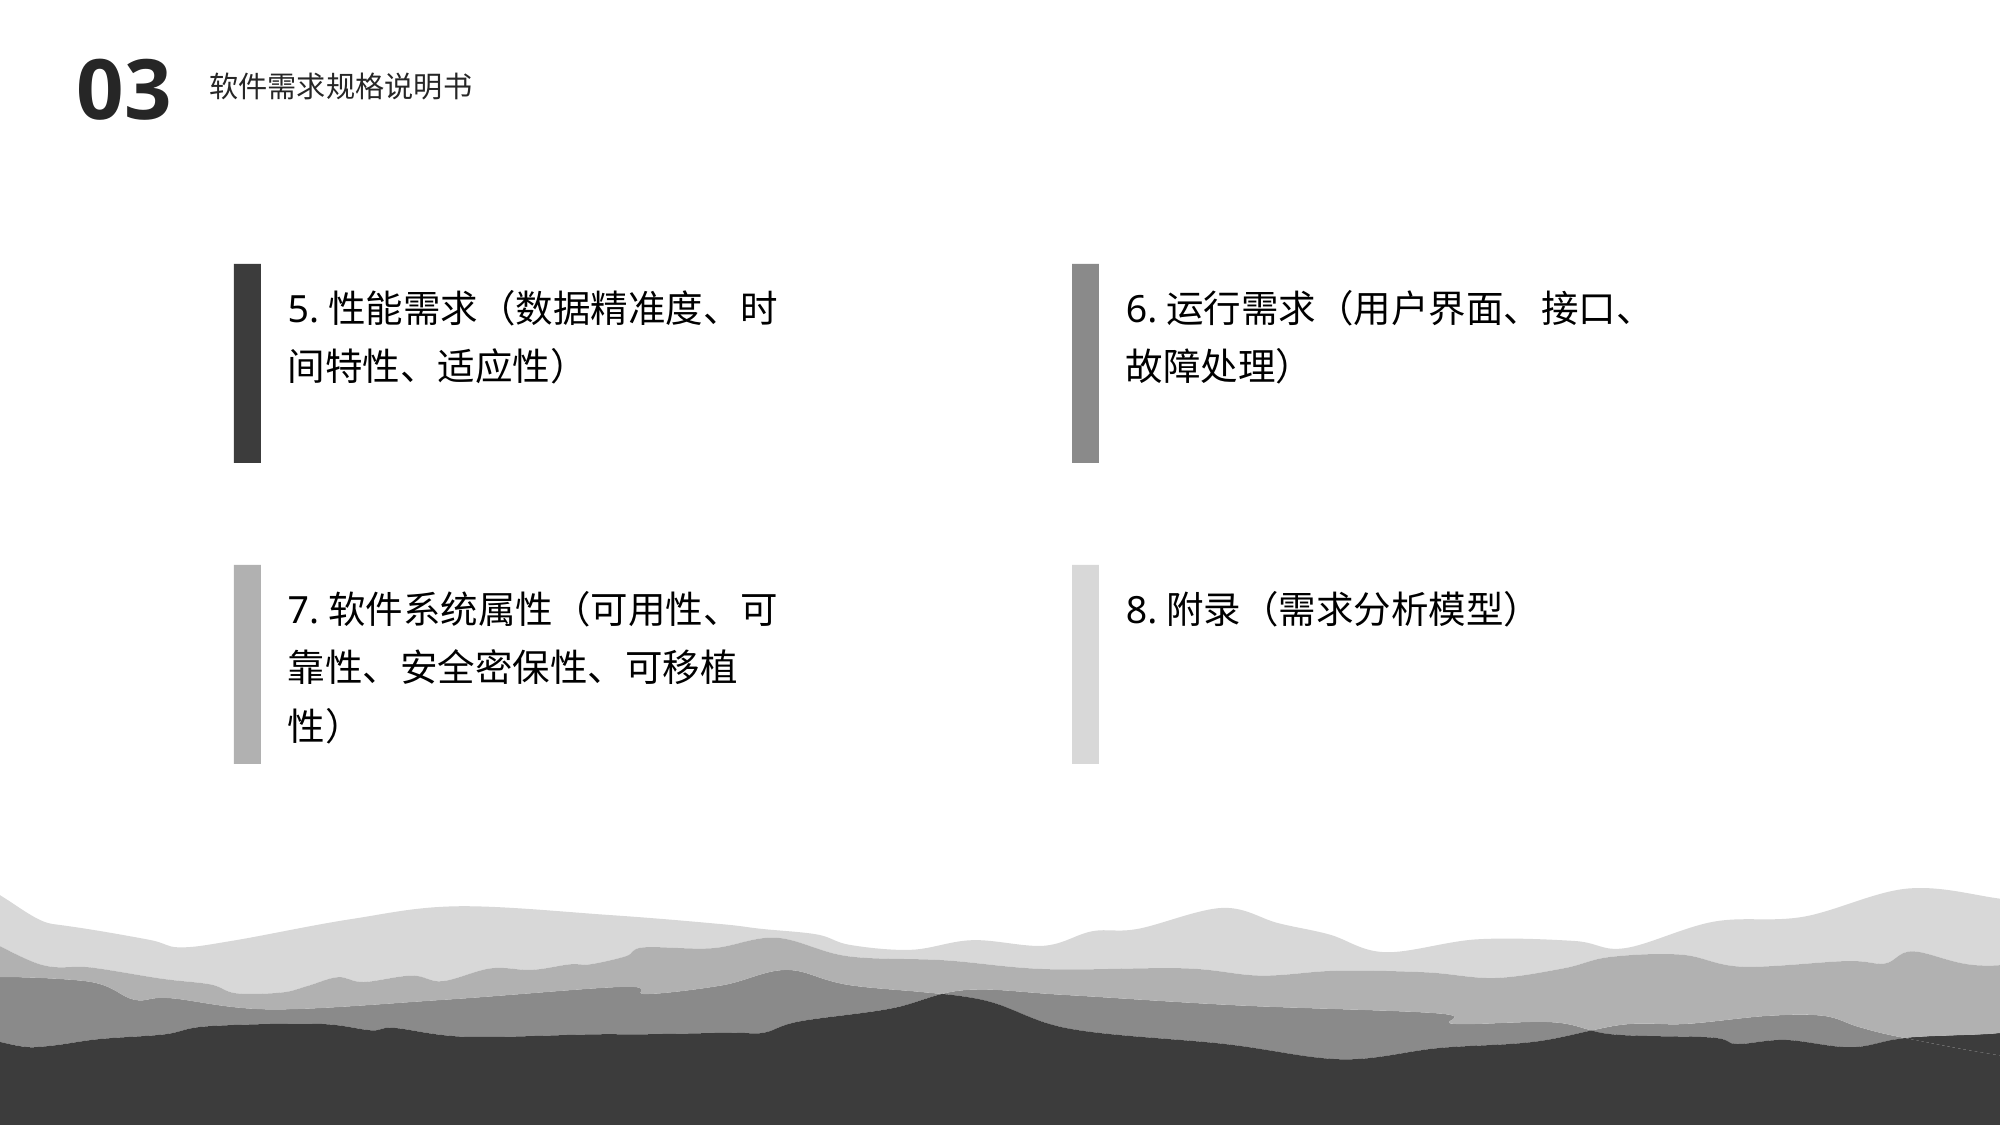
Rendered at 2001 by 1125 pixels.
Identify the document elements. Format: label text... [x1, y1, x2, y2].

text_box [1071, 564, 1100, 765]
list 03 [61, 39, 195, 137]
text_box [233, 564, 262, 765]
text_box 5.性能需求（数据精准度、时间特性、适应性） [273, 263, 810, 396]
list 软件需求规格说明书 [194, 60, 501, 116]
text_box 7.软件系统属性（可用性、可靠性、安全密保性、可移植性） [273, 564, 810, 756]
text_box [233, 263, 262, 464]
text_box 6.运行需求（用户界面、接口、故障处理） [1111, 263, 1648, 442]
text_box 8.附录（需求分析模型） [1111, 564, 1648, 639]
text_box [1071, 263, 1100, 464]
